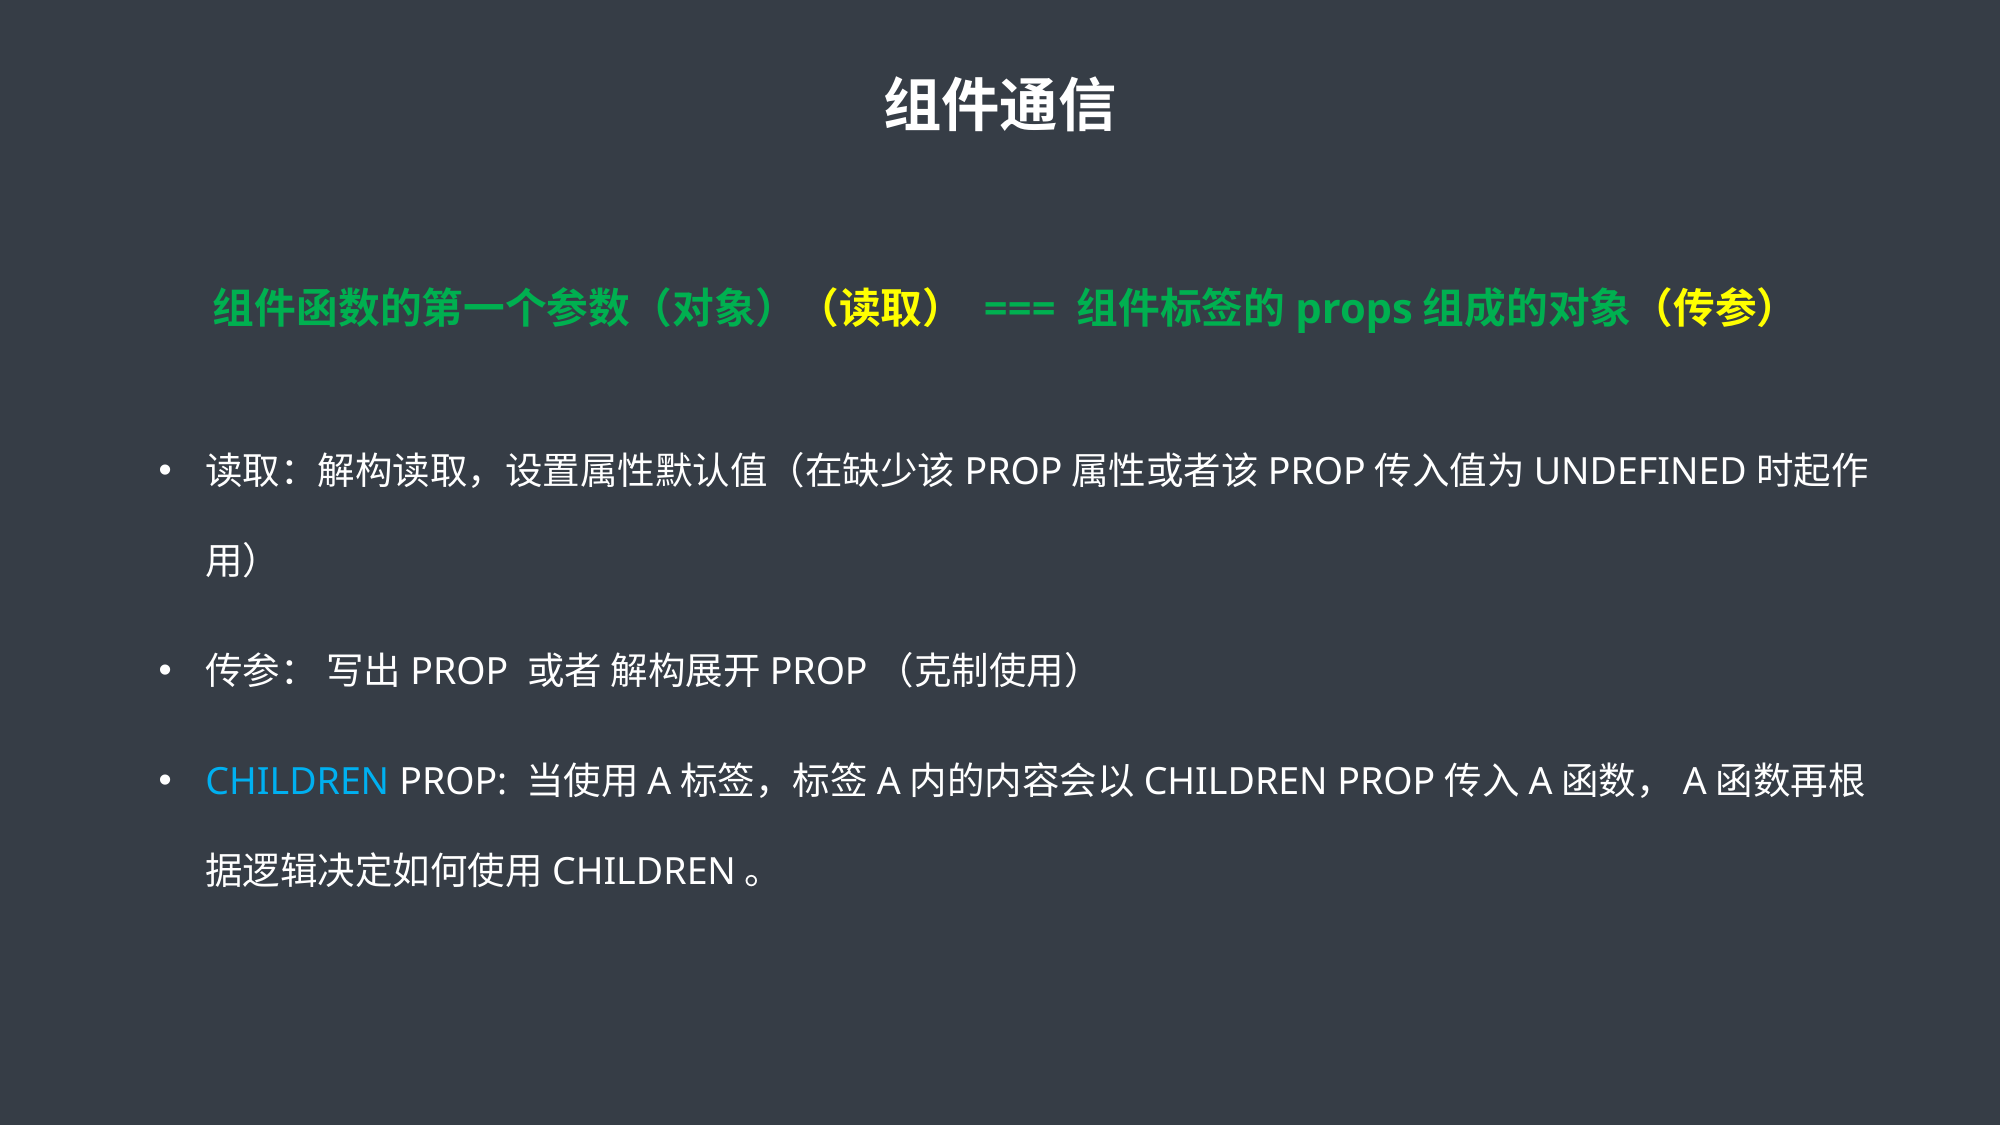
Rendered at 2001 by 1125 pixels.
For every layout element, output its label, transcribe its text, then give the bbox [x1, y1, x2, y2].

list 读取：解构读取，设置属性默认值（在缺少该prop属性或者该prop传入值为undefined时起作用） 传参： 写出prop 或者 解构展开prop（克制使用） children prop: 当使用A标签，标签A内的内容会以children prop传入A函数，A函数再根据逻辑决定如何使用children。 [143, 438, 1907, 964]
text_box 组件通信 [0, 0, 2000, 207]
title 组件函数的第一个参数（对象）（读取） === 组件标签的props组成的对象（传参） [0, 125, 1924, 438]
